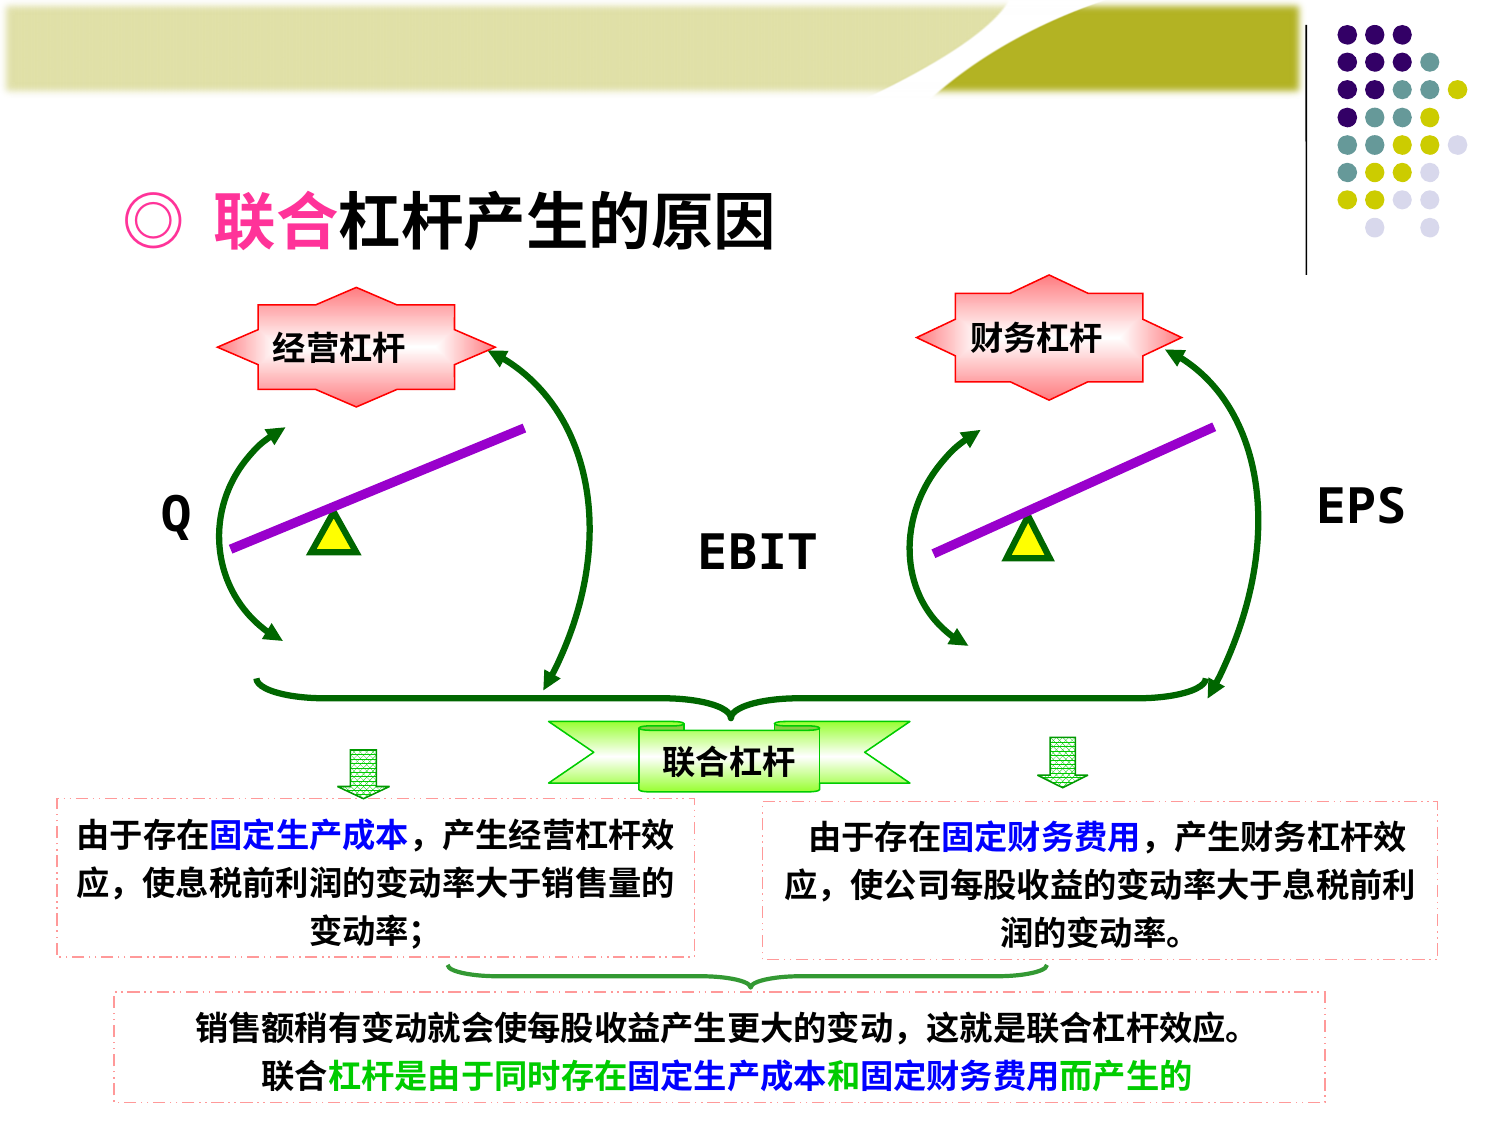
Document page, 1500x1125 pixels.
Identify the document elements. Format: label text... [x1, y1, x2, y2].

list ◎ 联合杠杆产生的原因 [107, 174, 1151, 272]
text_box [57, 749, 695, 958]
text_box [900, 274, 1438, 675]
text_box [762, 737, 1438, 961]
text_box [114, 964, 1325, 1106]
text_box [324, 674, 1138, 792]
text_box EBIT [677, 512, 838, 588]
picture [0, 0, 1309, 101]
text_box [99, 287, 613, 665]
